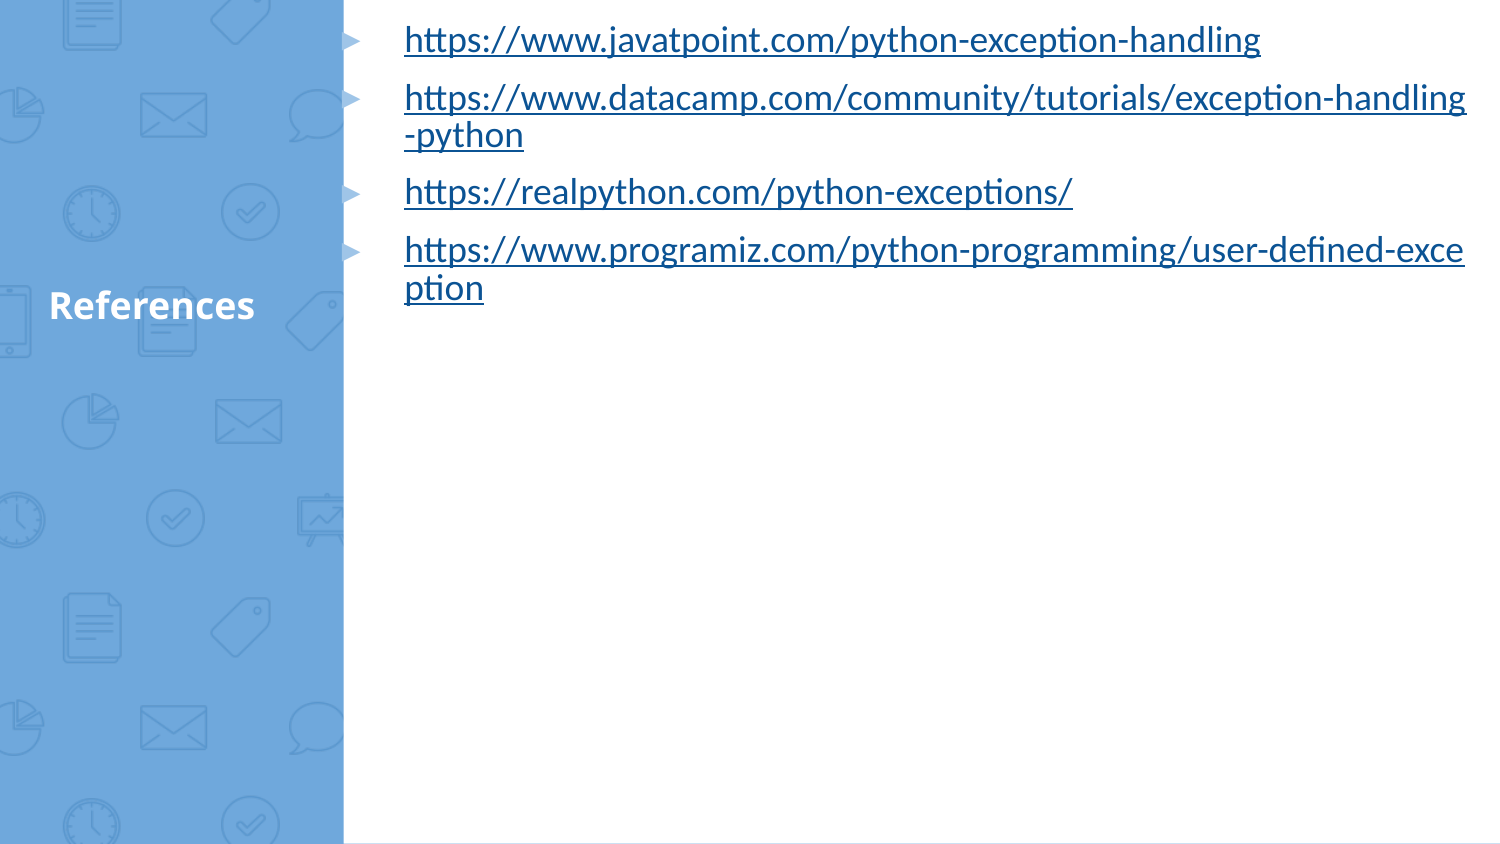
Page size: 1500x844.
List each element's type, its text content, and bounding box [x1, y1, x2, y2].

list https://www.javatpoint.com/python-exception-handling https://www.datacamp.com/community/tutorials/exception-handling-python https://realpython.com/python-exceptions/ https://www.programiz.com/python-programming/user-defined-exception [314, 0, 1489, 765]
title References [33, 266, 314, 408]
